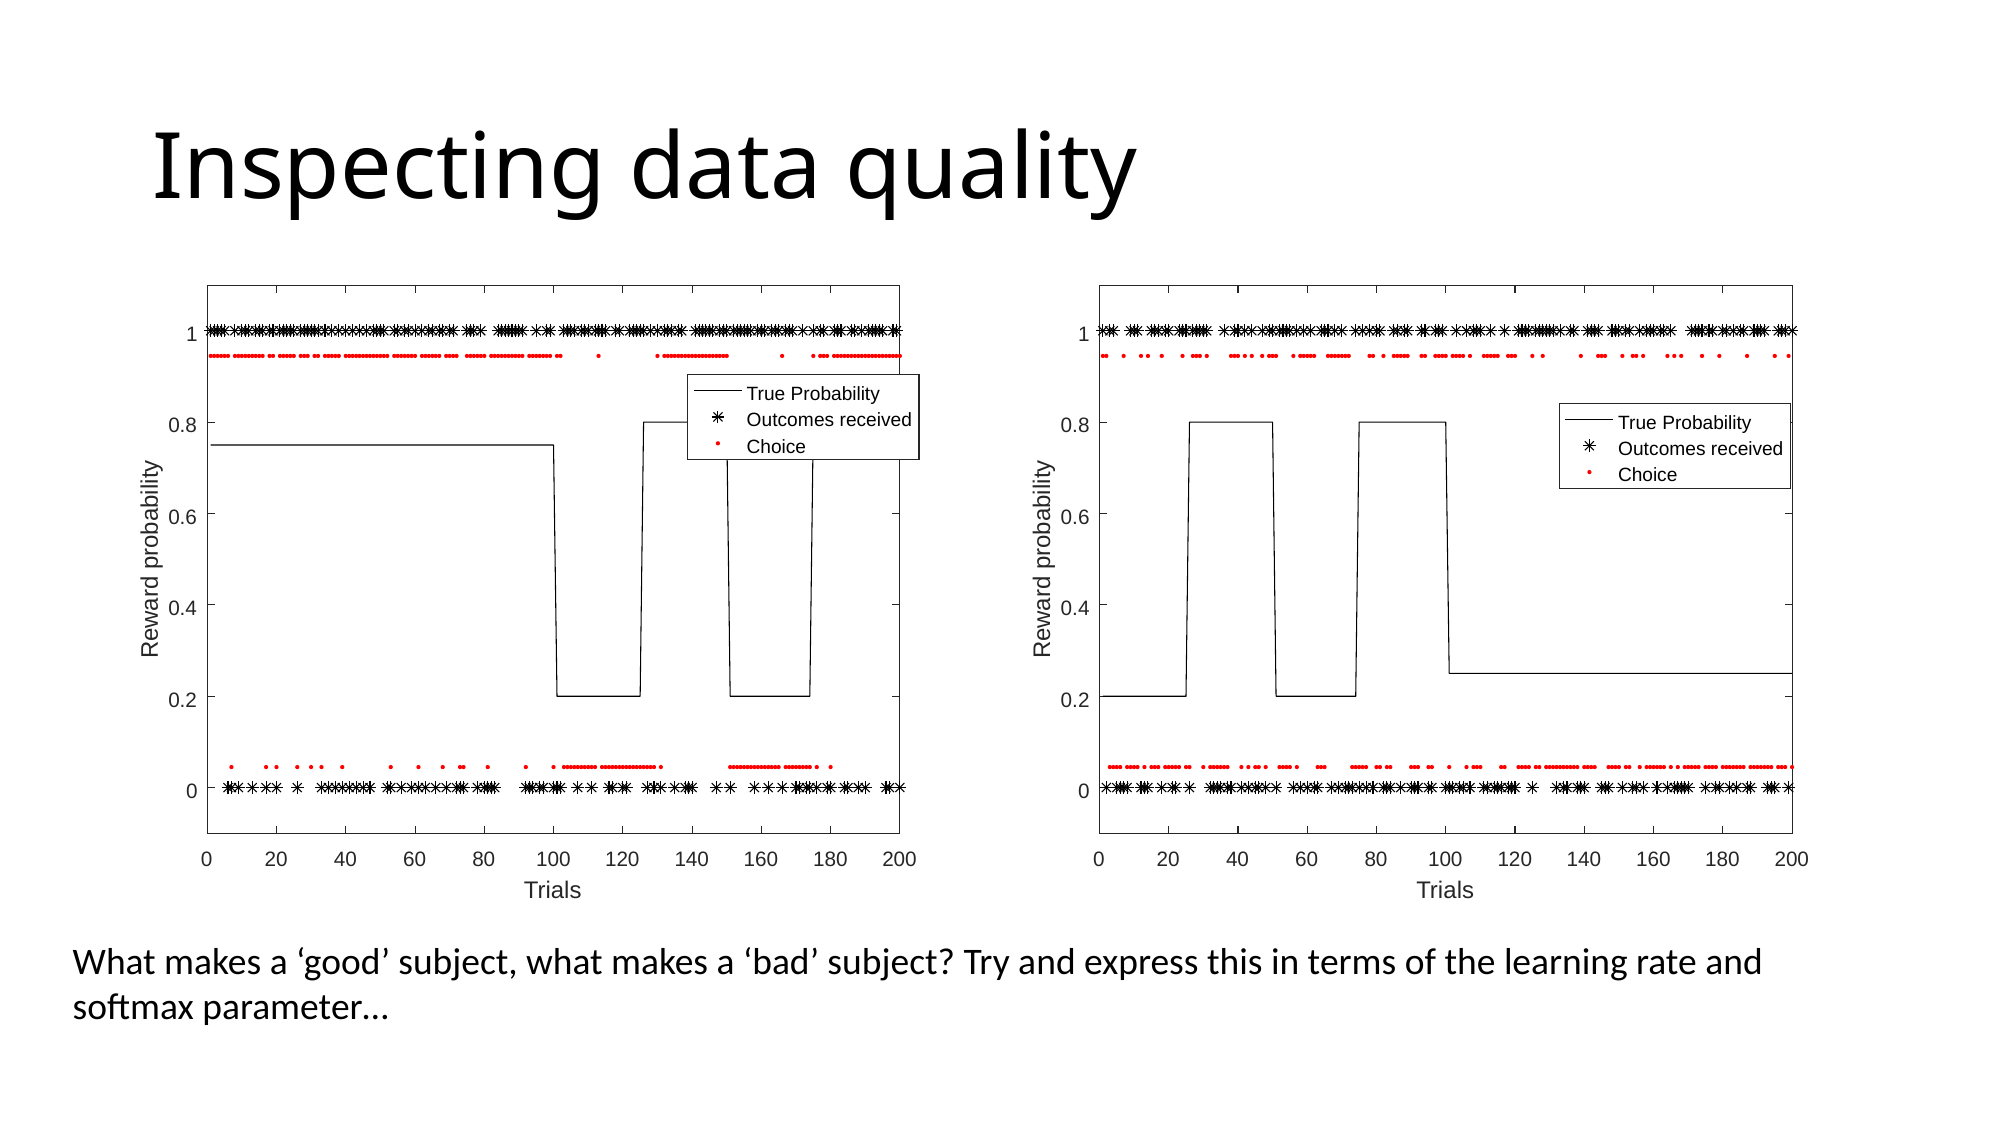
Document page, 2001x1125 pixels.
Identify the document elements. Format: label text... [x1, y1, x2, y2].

title Inspecting data quality [137, 59, 1863, 235]
picture [90, 235, 1876, 906]
text_box What makes a ‘good’ subject, what makes a ‘bad’ subject? Try and express this in terms of the learning rate and softmax parameter… [57, 929, 1889, 1035]
